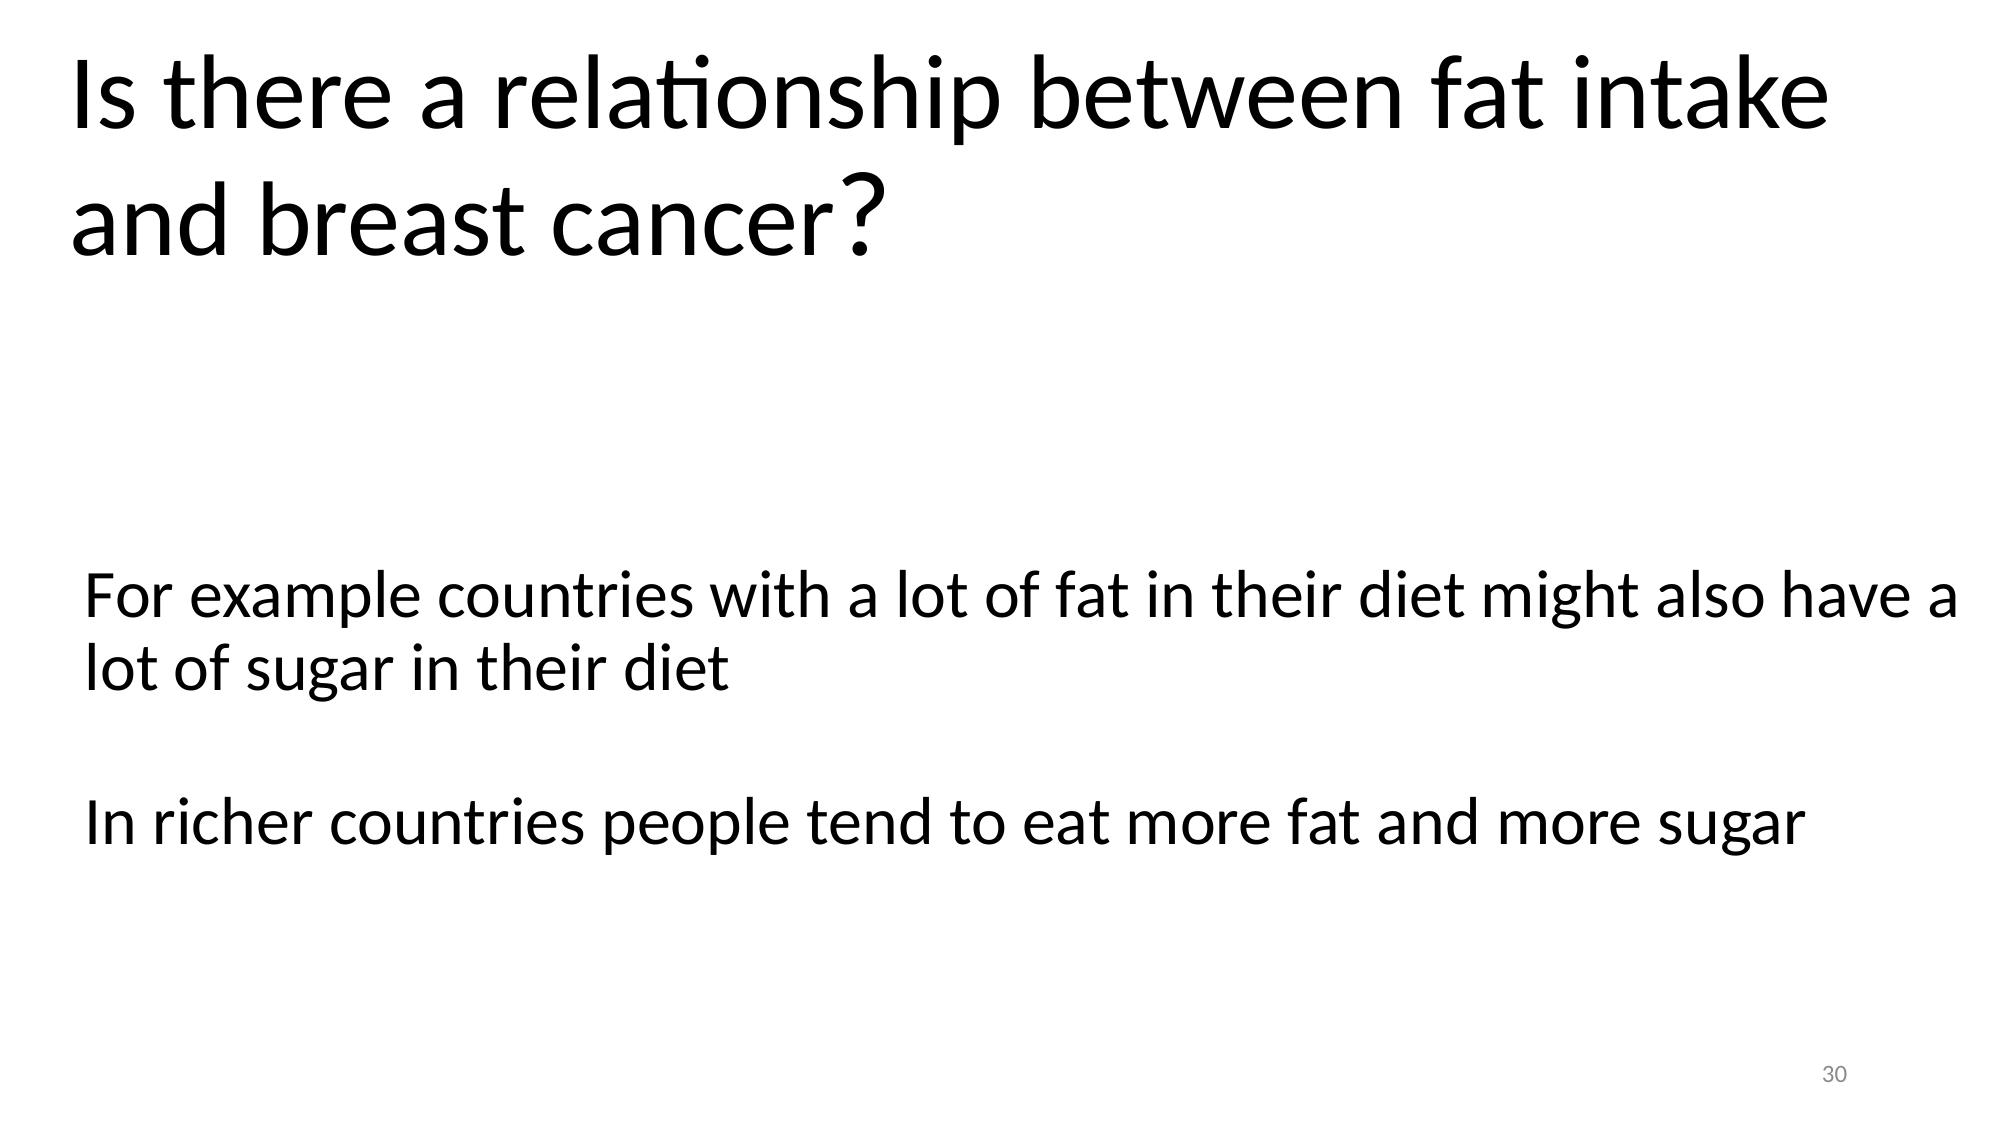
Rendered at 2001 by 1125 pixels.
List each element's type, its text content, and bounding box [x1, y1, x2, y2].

slide_number 30 [1412, 1042, 1863, 1103]
list For example countries with a lot of fat in their diet might also have a lot of sugar in their diet In richer countries people tend to eat more fat and more sugar [69, 493, 1978, 995]
text_box Is there a relationship between fat intake and breast cancer? [54, 29, 1937, 772]
